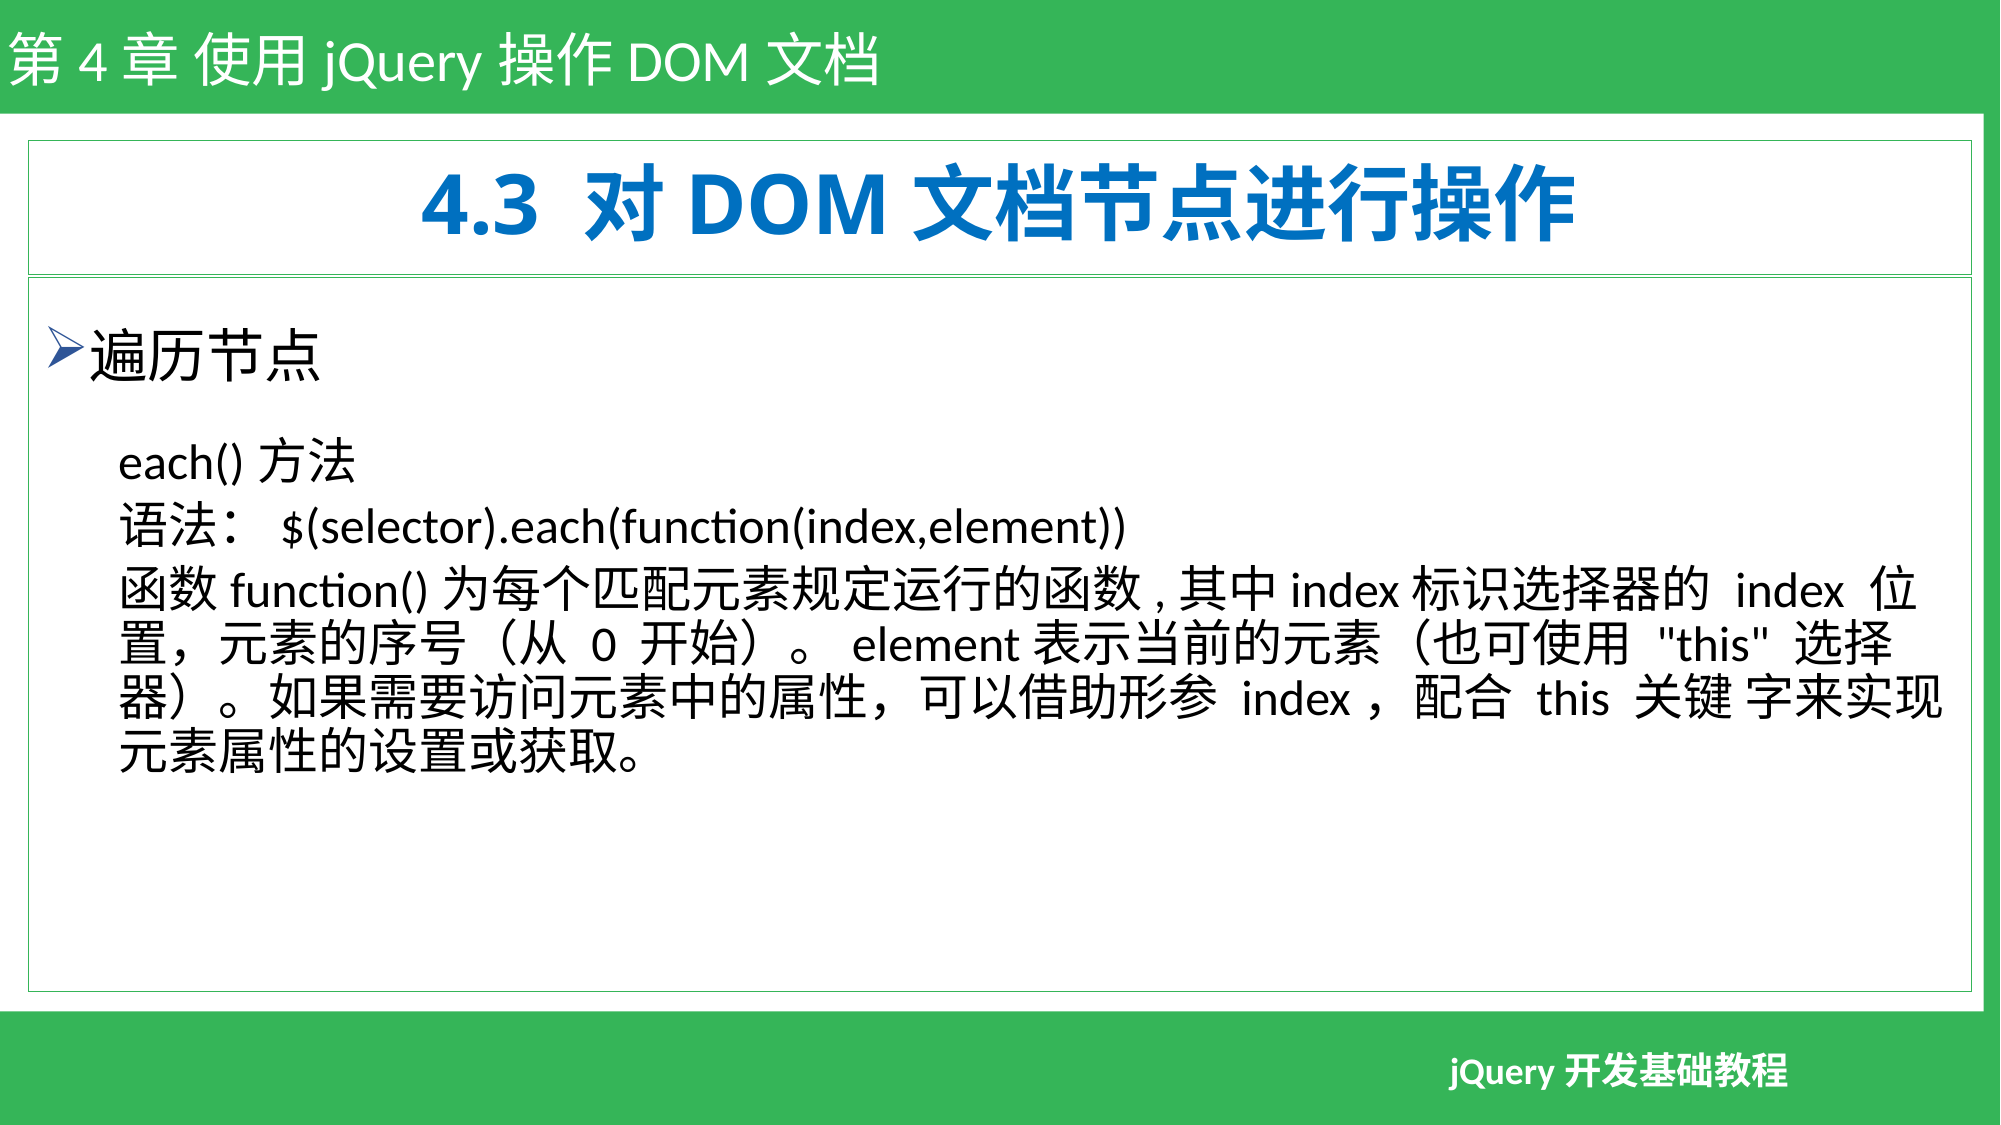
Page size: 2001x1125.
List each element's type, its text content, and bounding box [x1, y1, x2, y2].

text_box jQuery开发基础教程 [1435, 1039, 1805, 1100]
text_box [0, 113, 1985, 1012]
text_box 第4章 使用jQuery操作DOM文档 [0, 16, 897, 101]
title 4.3 对DOM文档节点进行操作 [28, 140, 1972, 275]
list 遍历节点 each()方法 语法：$(selector).each(function(index,element)) 函数function()为每个匹配元素规定运行的函数,其中index标识选择器的 index 位置，元素的序号（从 0 开始）。element表示当前的元素（也可使用 "this" 选择器）。如果需要访问元素中的属性，可以借助形参 index，配合 this 关键 字来实现元素属性的设置或获取。 [28, 277, 1972, 992]
